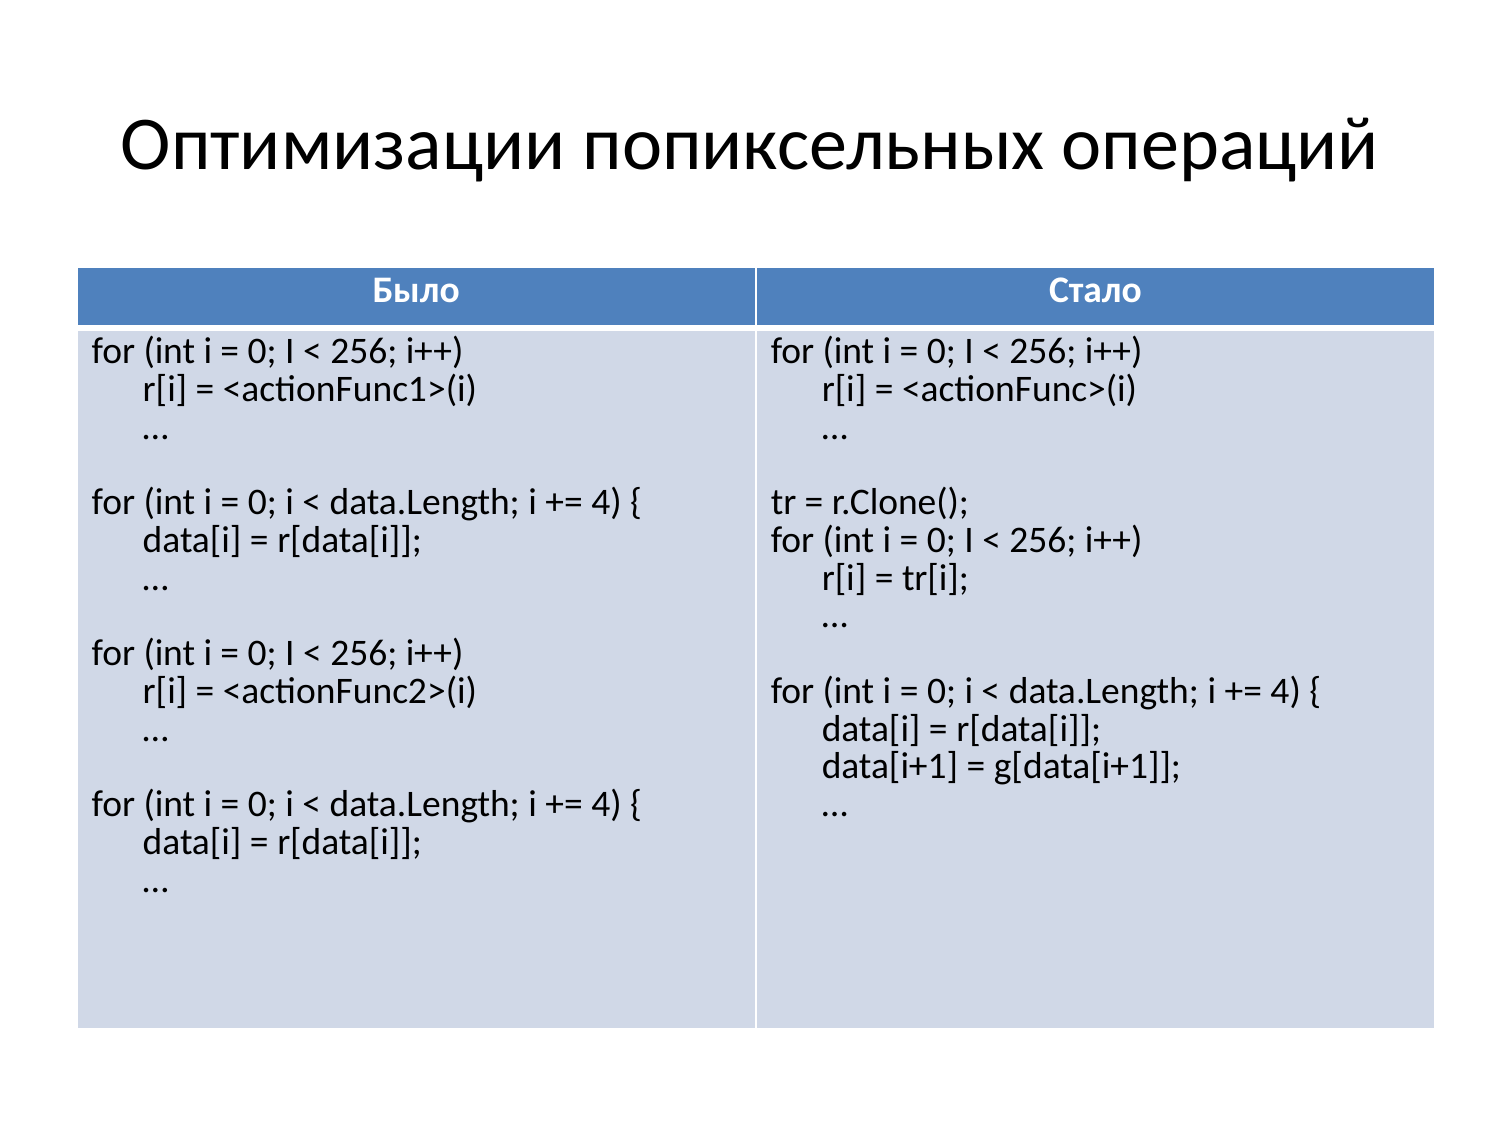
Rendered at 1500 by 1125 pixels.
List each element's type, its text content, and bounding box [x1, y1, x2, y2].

table_header Было [78, 268, 755, 325]
title Оптимизации попиксельных операций [75, 45, 1425, 233]
table_cell for (int i = 0; I < 256; i++) r[i] = <actionFunc>(i) … tr = r.Clone(); for (int i = 0; I < 256; i++) r[i] = tr[i]; … for (int i = 0; i < data.Length; i += 4) { data[i] = r[data[i]]; data[i+1] = g[data[i+1]]; … [757, 331, 1434, 1028]
table_header Стало [757, 268, 1434, 325]
table_cell for (int i = 0; I < 256; i++) r[i] = <actionFunc1>(i) … for (int i = 0; i < data.Length; i += 4) { data[i] = r[data[i]]; … for (int i = 0; I < 256; i++) r[i] = <actionFunc2>(i) … for (int i = 0; i < data.Length; i += 4) { data[i] = r[data[i]]; … [78, 331, 755, 1028]
